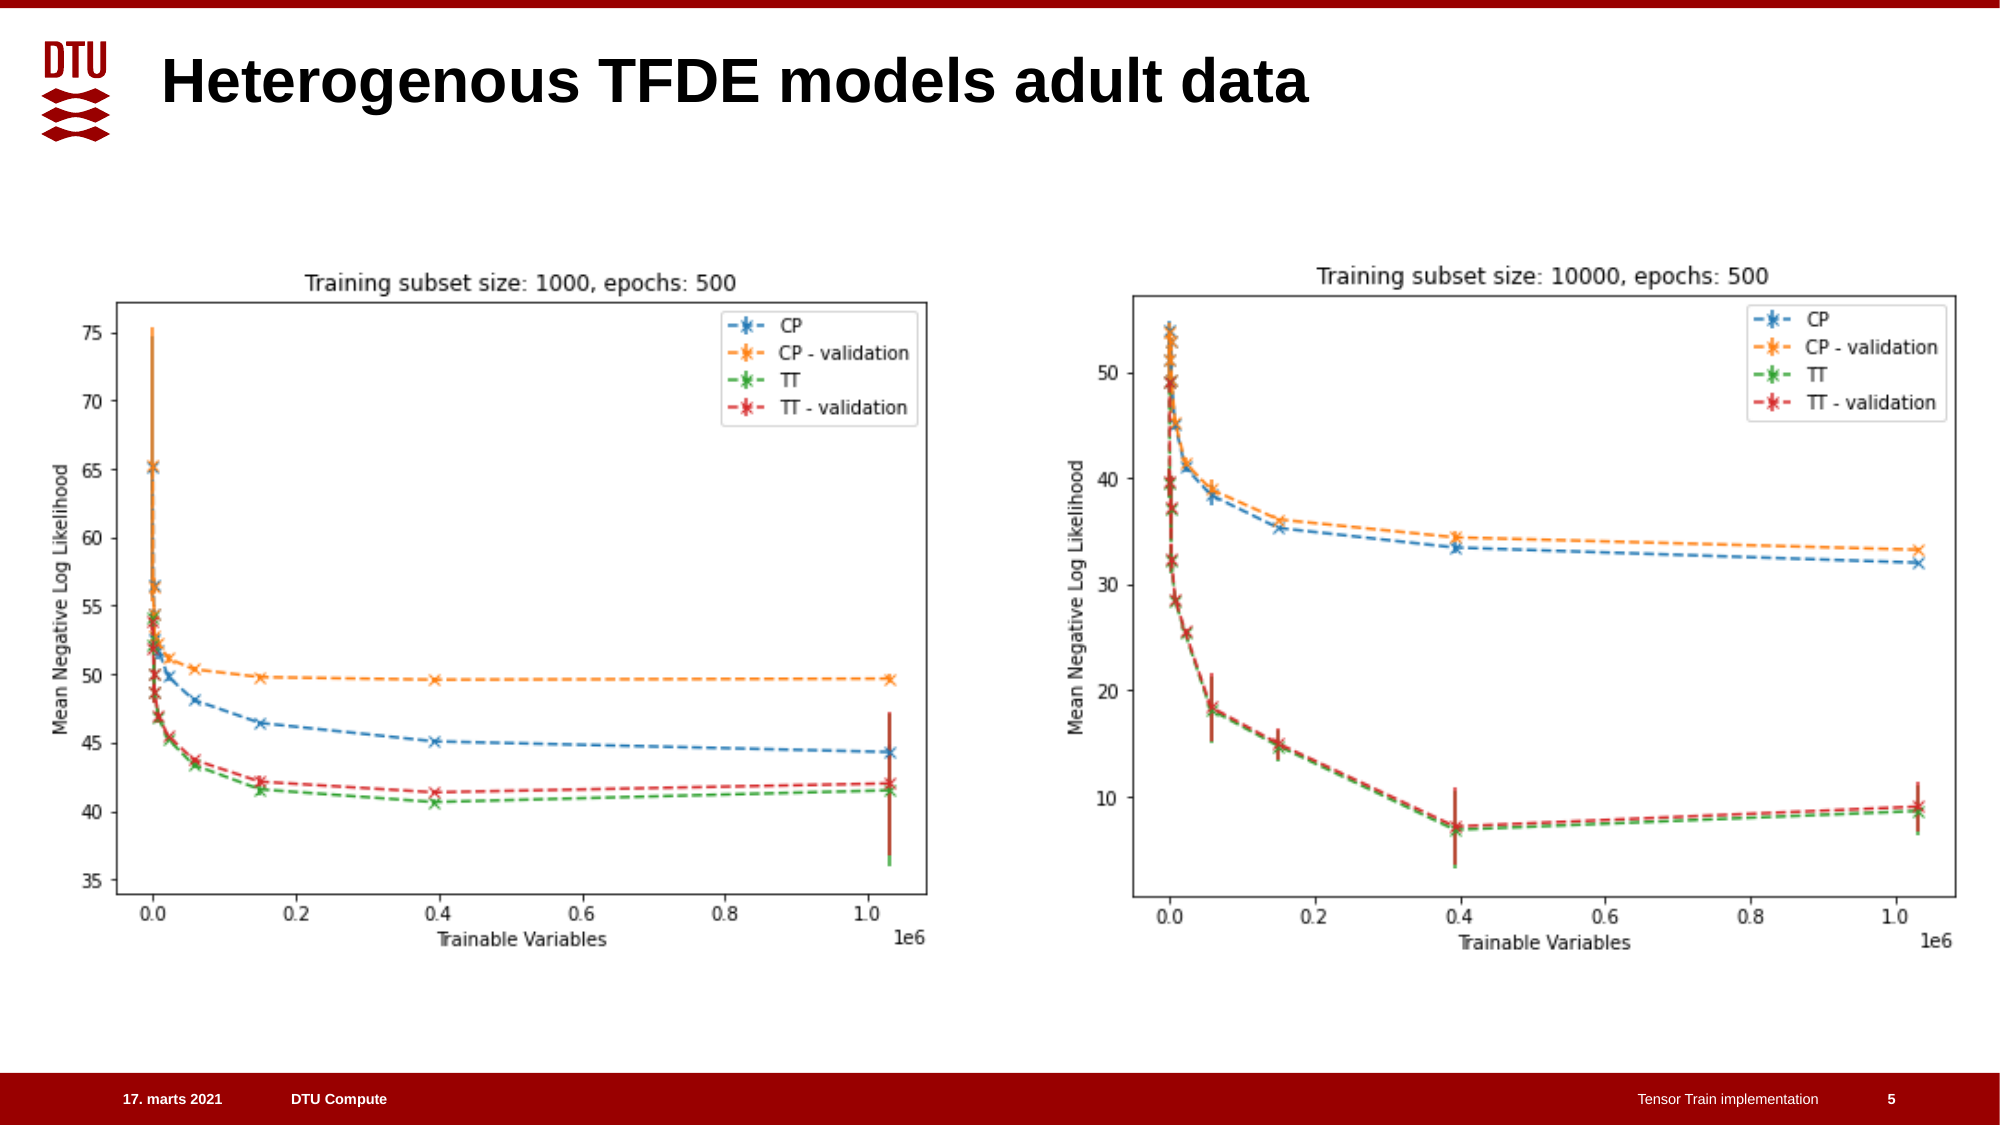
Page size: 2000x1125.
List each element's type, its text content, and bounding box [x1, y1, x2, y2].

slide_number 5 [1887, 1073, 1959, 1125]
picture [1035, 255, 1981, 962]
title Heterogenous TFDE models adult data [161, 46, 2000, 116]
picture [30, 255, 948, 962]
